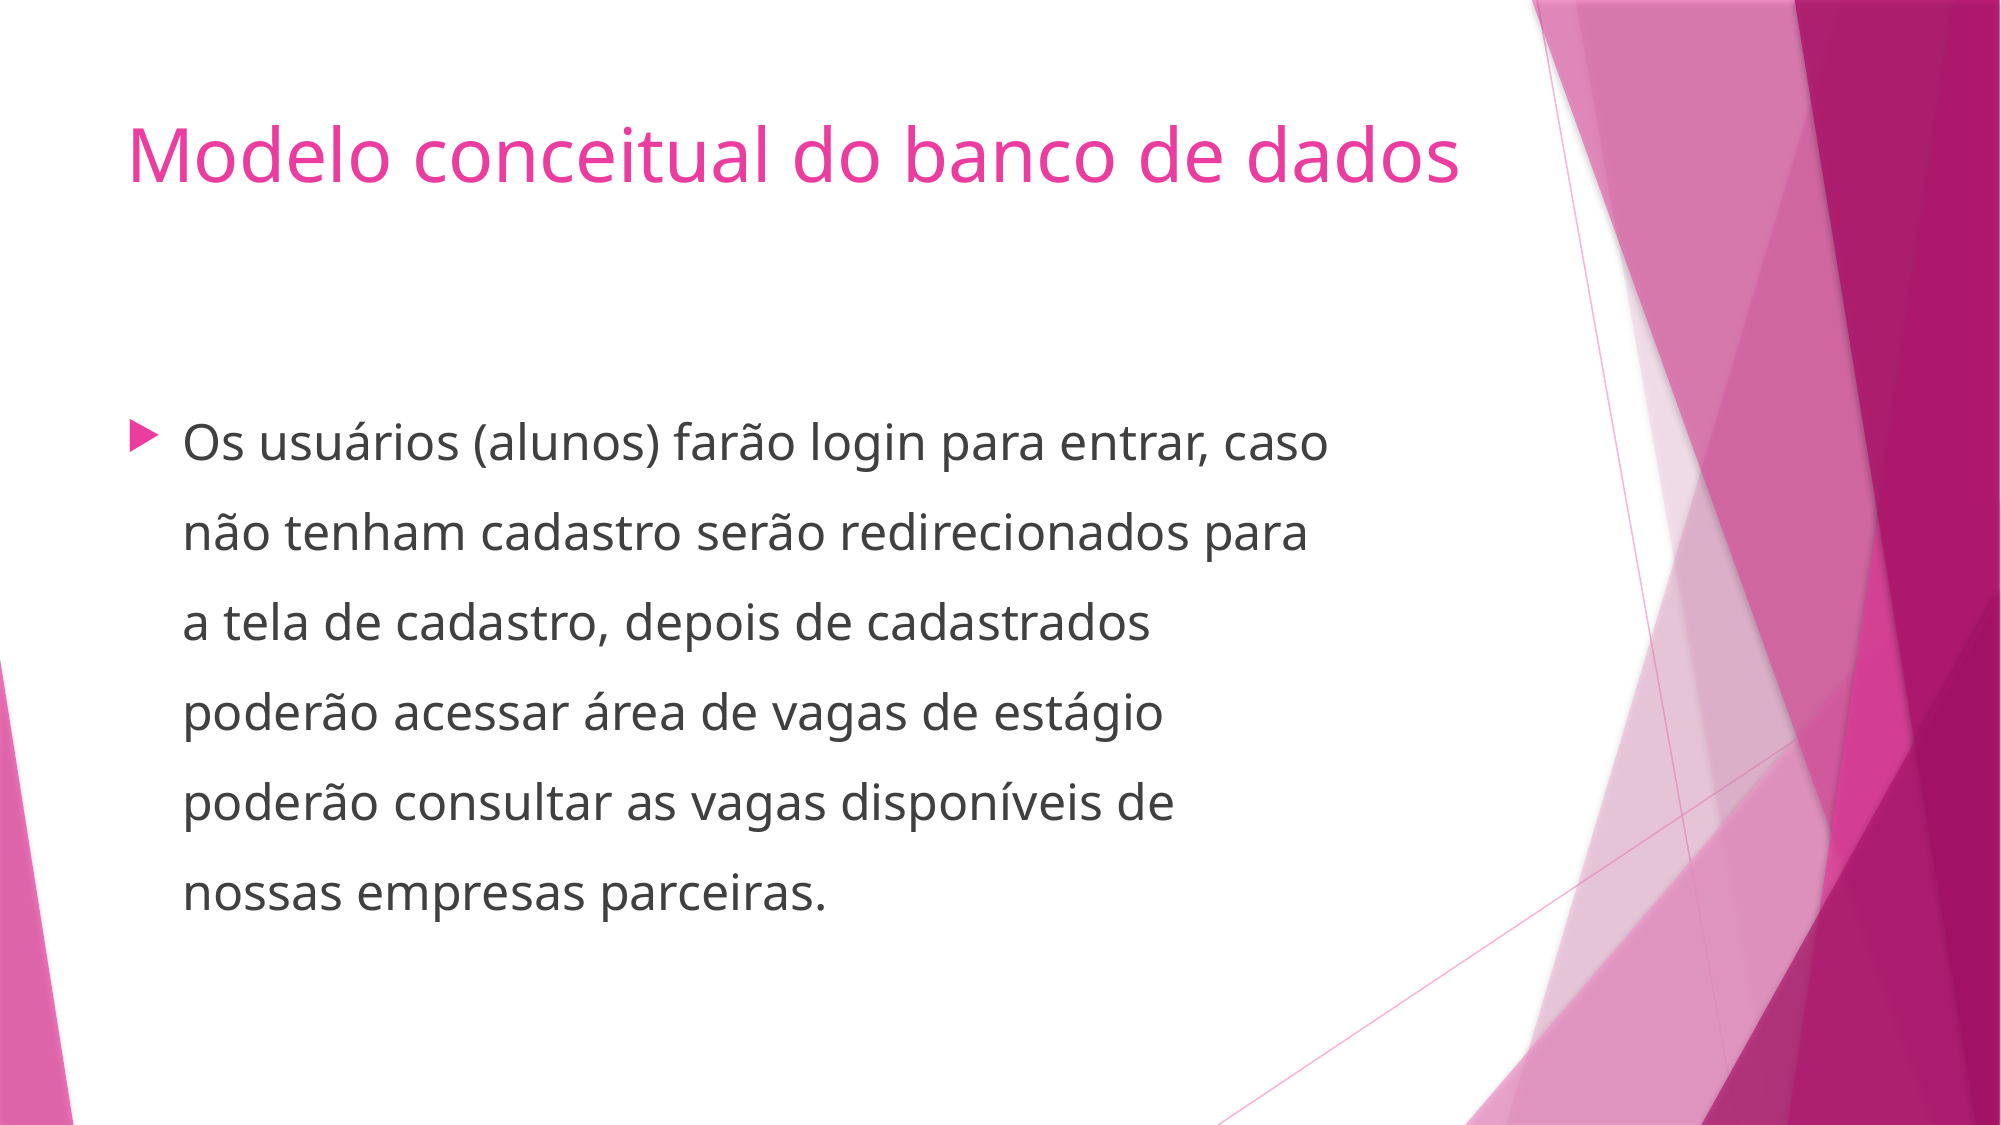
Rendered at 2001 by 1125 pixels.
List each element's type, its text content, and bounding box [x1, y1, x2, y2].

list Os usuários (alunos) farão login para entrar, caso não tenham cadastro serão redirecionados para a tela de cadastro, depois de cadastrados poderão acessar área de vagas de estágio poderão consultar as vagas disponíveis de nossas empresas parceiras. [111, 372, 1363, 992]
title Modelo conceitual do banco de dados [111, 99, 1522, 317]
